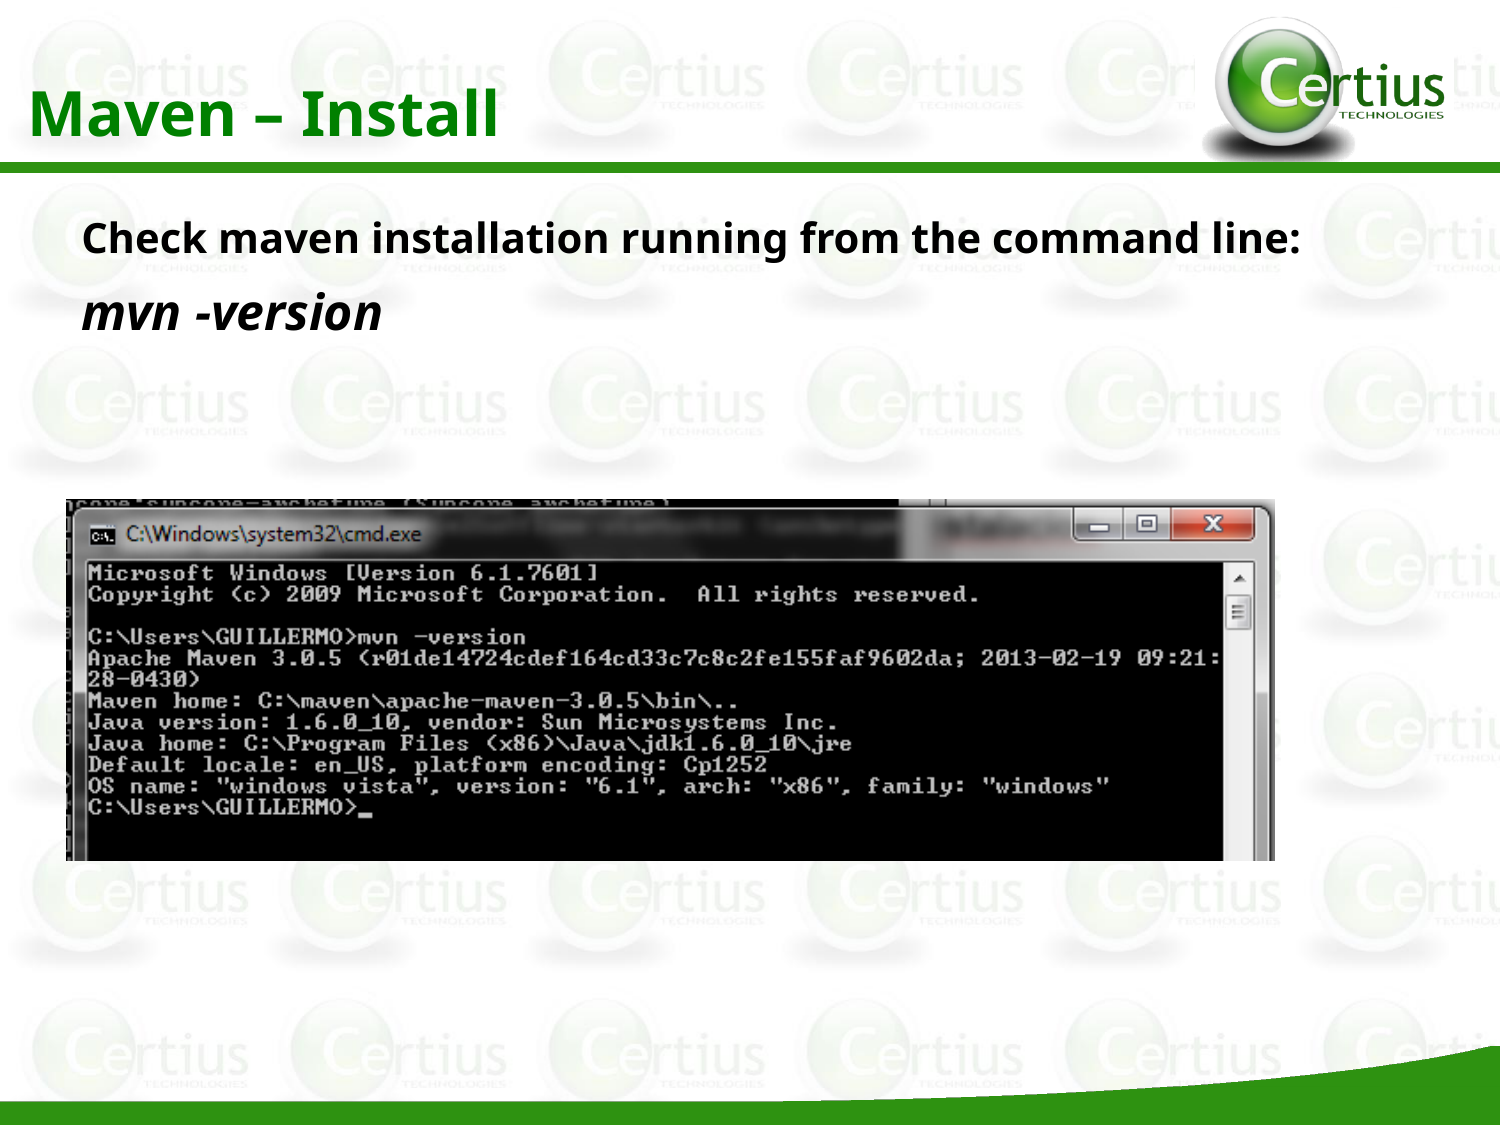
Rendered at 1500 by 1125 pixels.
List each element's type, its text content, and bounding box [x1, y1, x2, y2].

text_box Check maven installation running from the command line: mvn -version [66, 209, 1431, 466]
text_box Maven – Install [12, 18, 1180, 157]
picture [0, 0, 1500, 1125]
